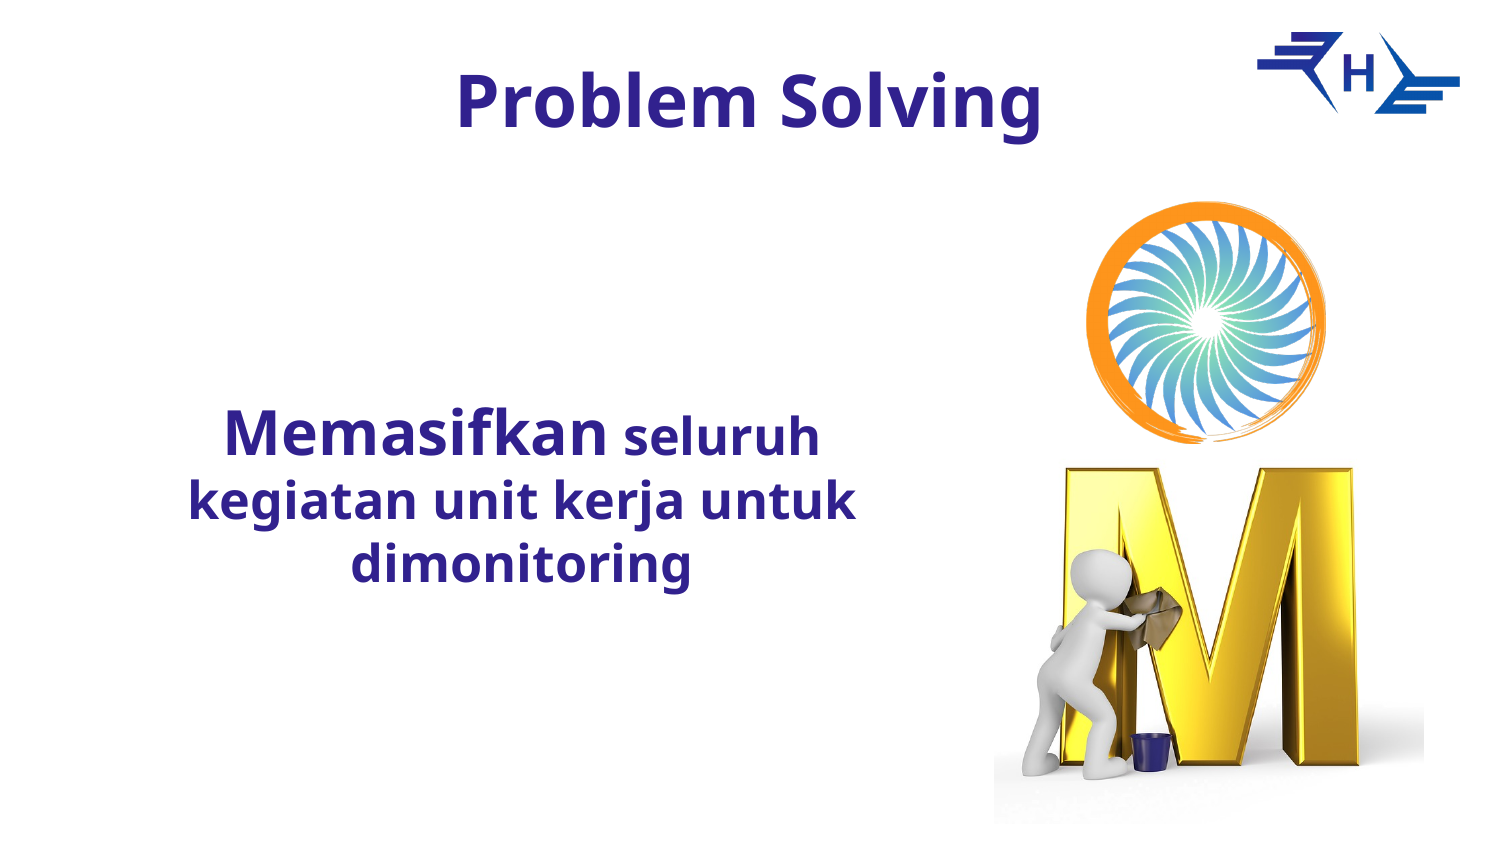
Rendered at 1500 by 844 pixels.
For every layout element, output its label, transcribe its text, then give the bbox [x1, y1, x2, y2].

text_box Memasifkan seluruh kegiatan unit kerja untuk dimonitoring [90, 201, 955, 785]
picture [1257, 32, 1460, 114]
picture [994, 393, 1424, 824]
title Problem Solving [113, 32, 1387, 164]
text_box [1086, 201, 1327, 444]
